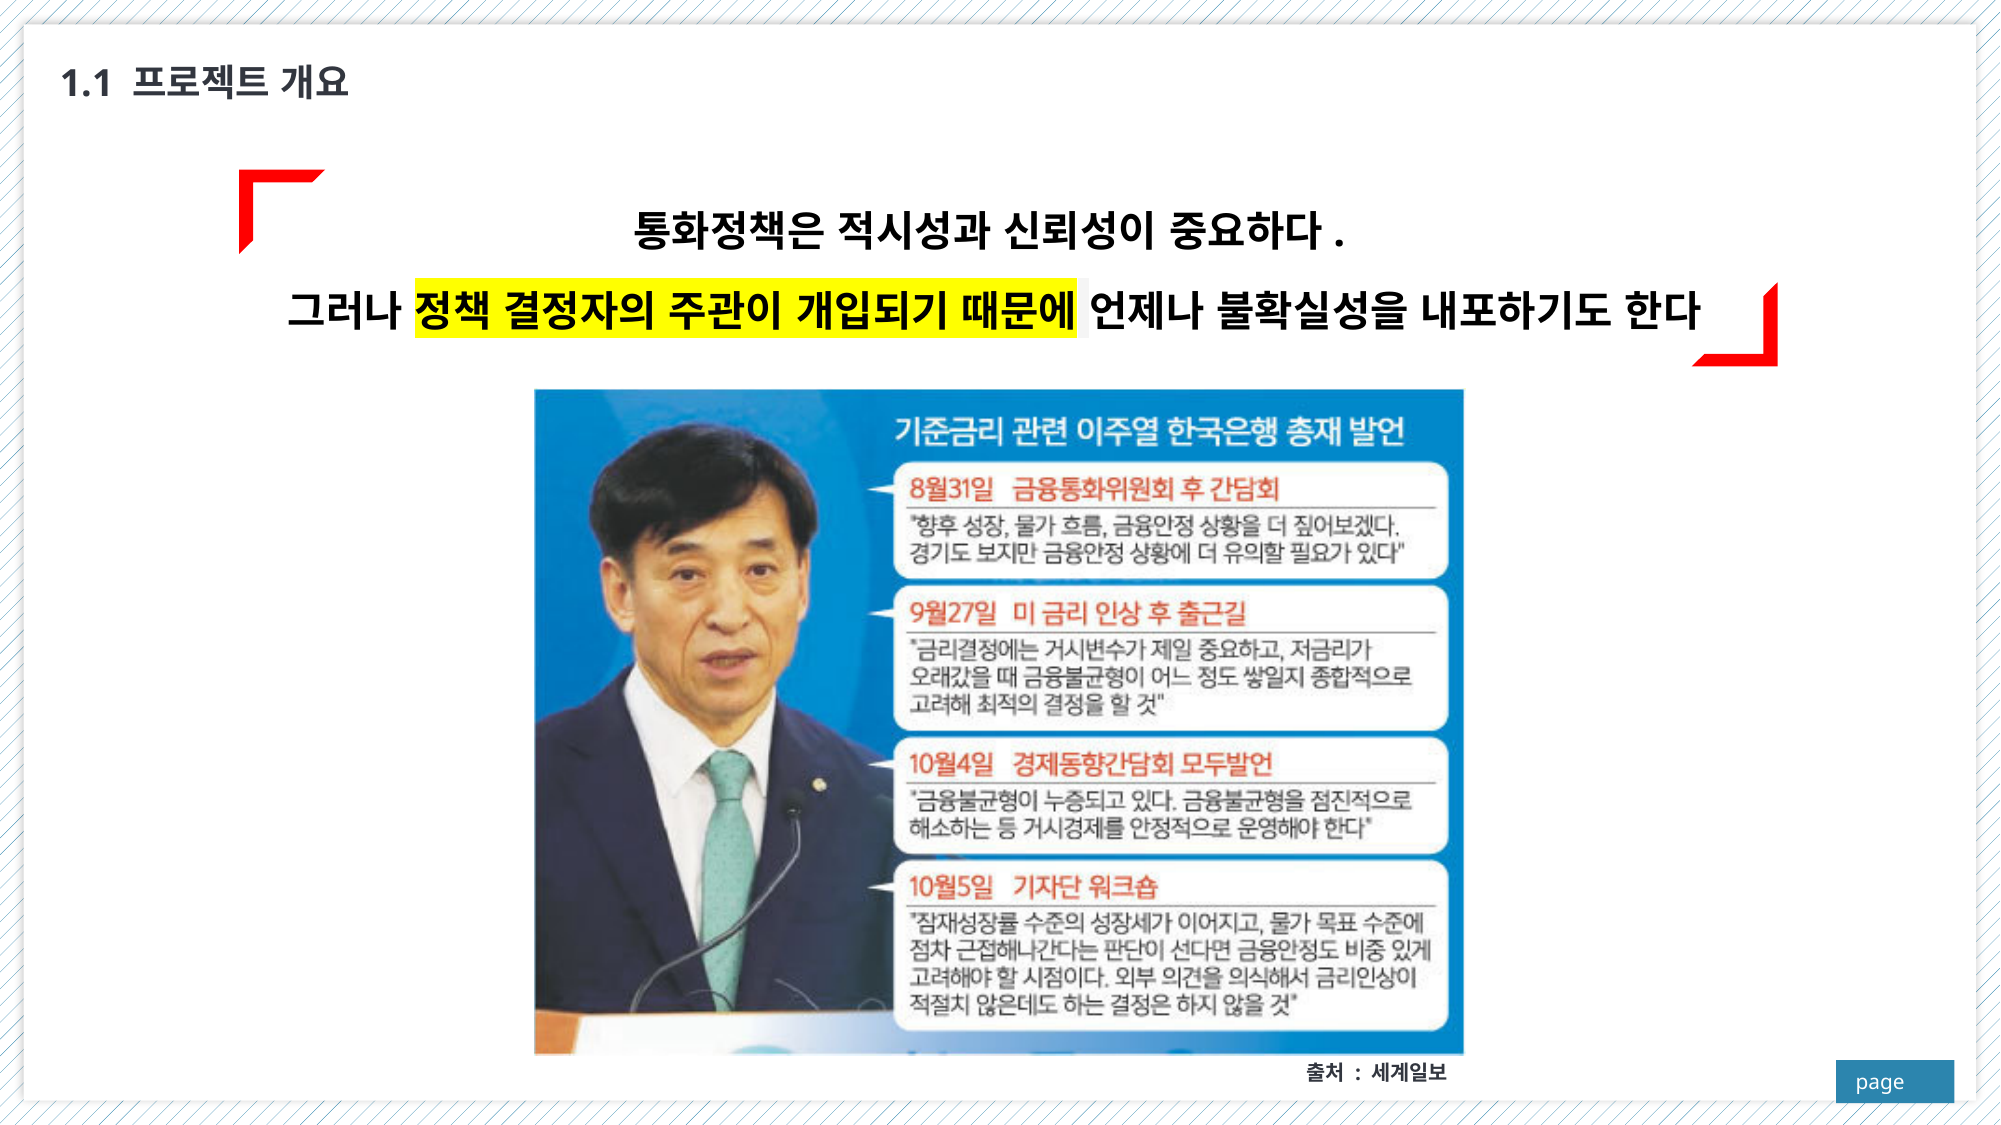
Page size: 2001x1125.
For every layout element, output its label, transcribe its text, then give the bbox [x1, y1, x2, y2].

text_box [534, 388, 1466, 1087]
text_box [225, 167, 1778, 367]
text_box 1.1 프로젝트 개요 [45, 51, 365, 112]
